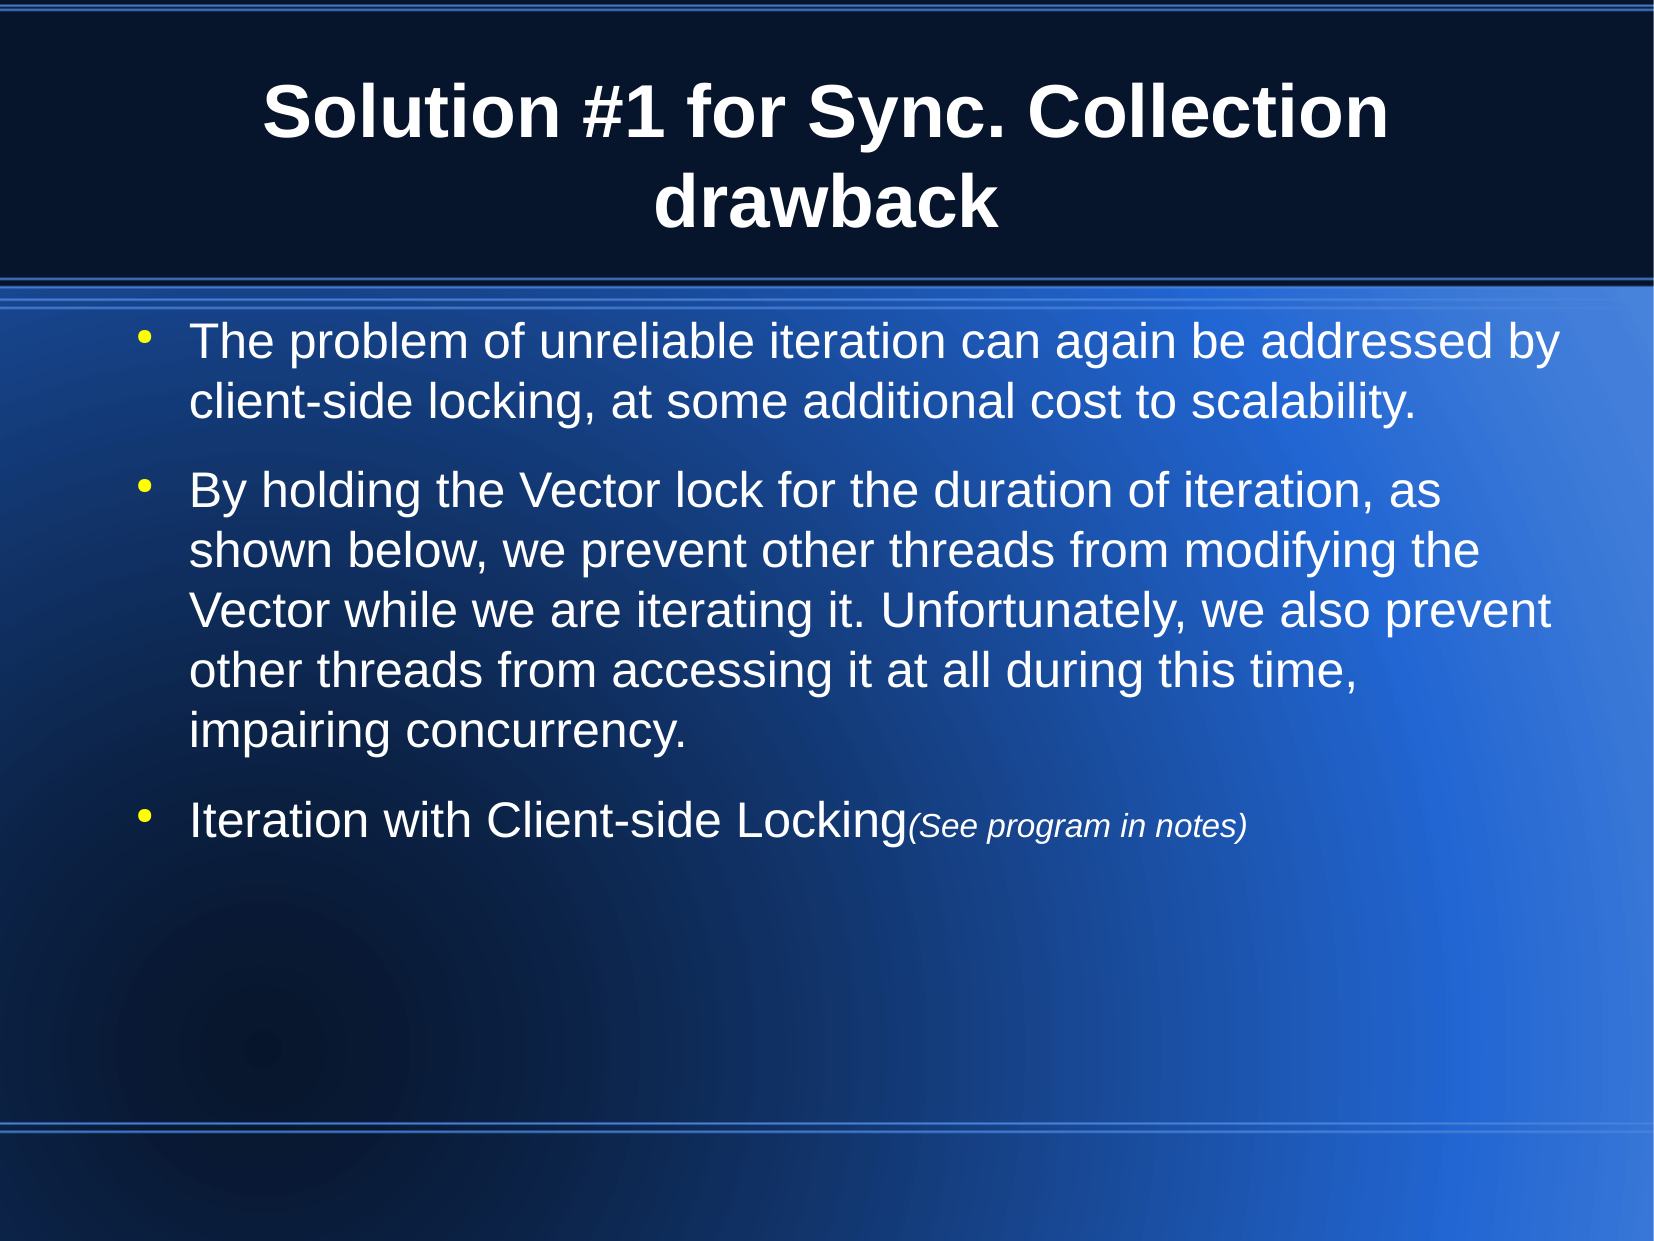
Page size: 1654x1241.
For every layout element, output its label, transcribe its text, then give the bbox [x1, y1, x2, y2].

list The problem of unreliable iteration can again be addressed by client-side locking, at some additional cost to scalability. By holding the Vector lock for the duration of iteration, as shown below, we prevent other threads from modifying the Vector while we are iterating it. Unfortunately, we also prevent other threads from accessing it at all during this time, impairing concurrency. Iteration with Client-side Locking(See program in notes) [118, 308, 1571, 1013]
title Solution #1 for Sync. Collection drawback [82, 49, 1571, 257]
picture [0, 0, 1654, 1241]
text_box [659, 594, 998, 651]
